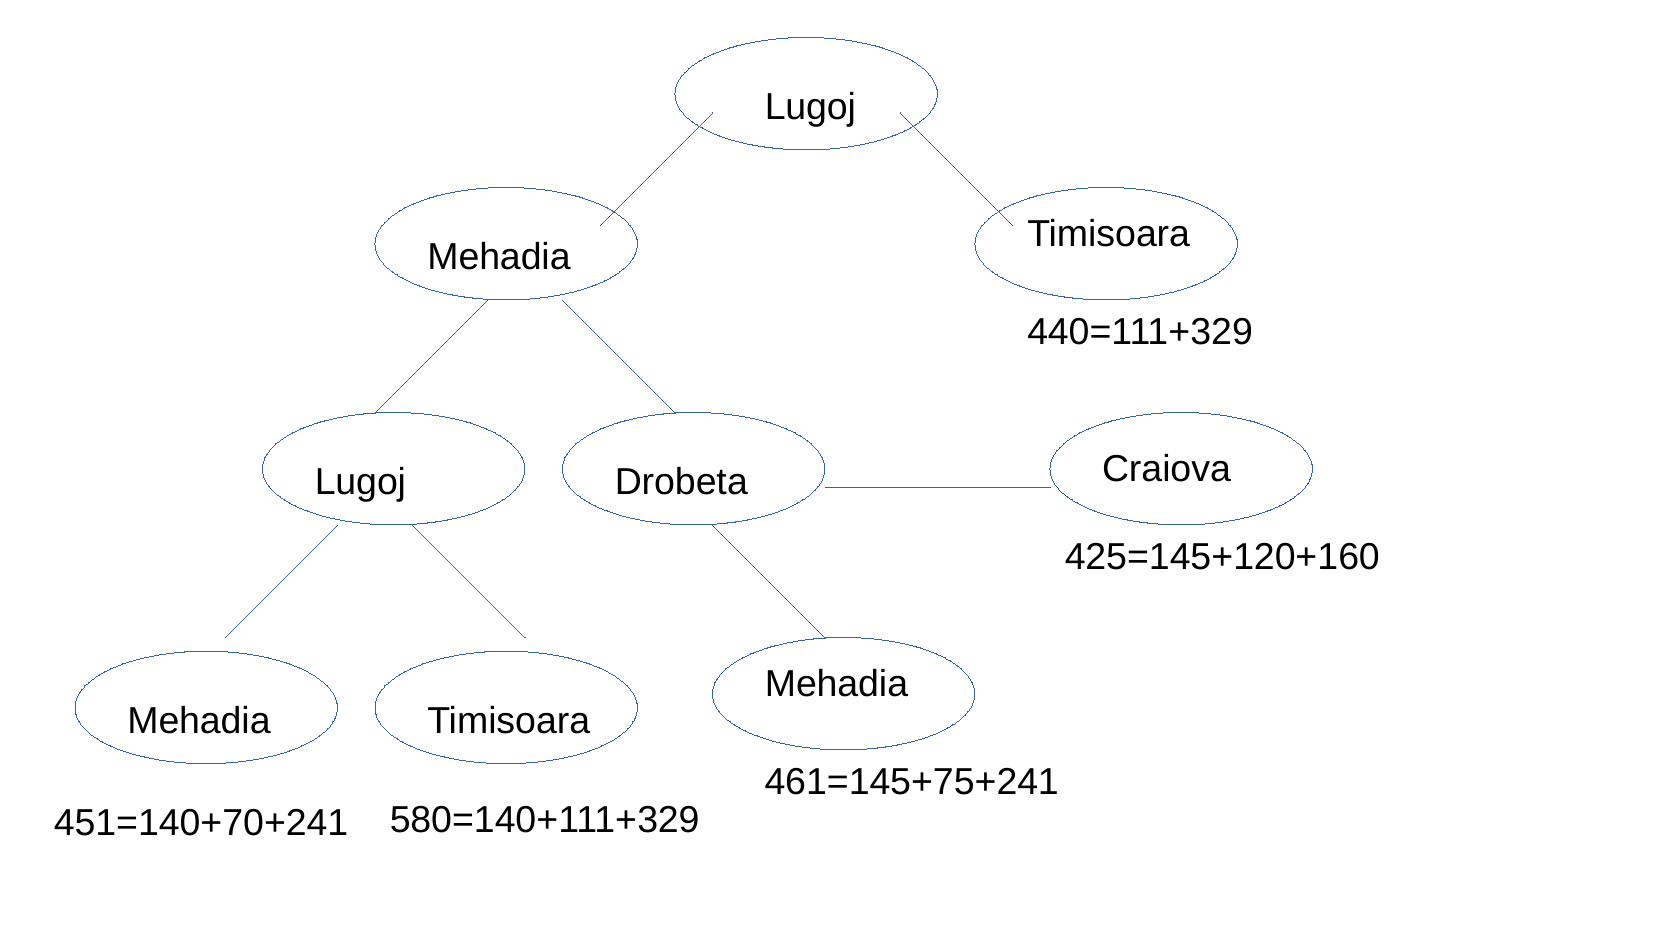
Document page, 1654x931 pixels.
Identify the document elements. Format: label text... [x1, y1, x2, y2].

text_box Lugoj [299, 449, 488, 538]
text_box [75, 651, 338, 747]
text_box [1020, 187, 1192, 201]
text_box 451=140+70+241 [39, 790, 375, 890]
text_box [758, 637, 930, 651]
text_box [374, 787, 750, 887]
text_box 440=111+329 [1012, 300, 1275, 441]
text_box Mehadia [112, 688, 300, 788]
text_box [374, 187, 638, 283]
text_box [375, 651, 630, 747]
text_box Timisoara [412, 688, 638, 787]
text_box Lugoj [750, 74, 900, 174]
text_box Drobeta [599, 449, 788, 549]
text_box [938, 654, 975, 733]
text_box Mehadia [750, 651, 938, 749]
text_box Mehadia [412, 224, 600, 324]
text_box [1049, 412, 1313, 508]
text_box Timisoara [1012, 201, 1238, 300]
text_box 425=145+120+160 [1049, 524, 1425, 624]
text_box [974, 204, 1012, 283]
text_box [262, 412, 525, 508]
text_box Craiova [1087, 436, 1275, 524]
text_box [262, 538, 638, 638]
text_box 461=145+75+241 [749, 749, 1125, 849]
text_box [712, 654, 750, 734]
text_box [674, 37, 938, 145]
text_box [562, 412, 825, 508]
